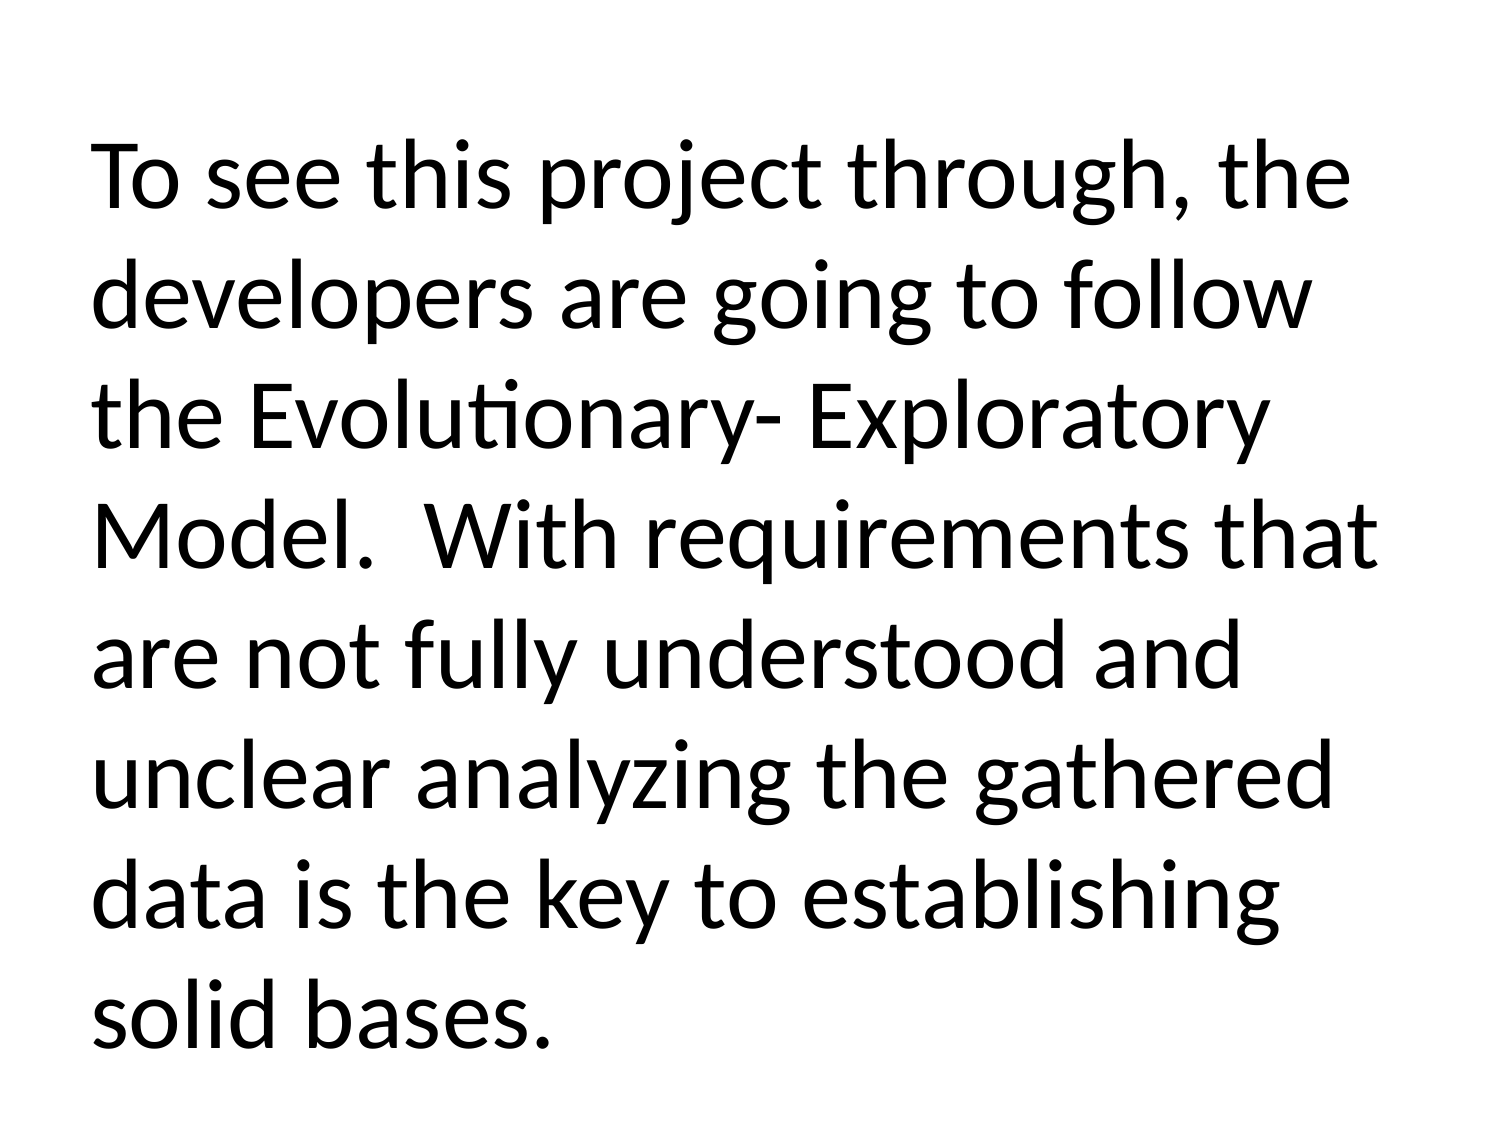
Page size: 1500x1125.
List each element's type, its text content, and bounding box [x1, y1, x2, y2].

list To see this project through, the developers are going to follow the Evolutionary- Exploratory Model. With requirements that are not fully understood and unclear analyzing the gathered data is the key to establishing solid bases. [75, 101, 1425, 1060]
